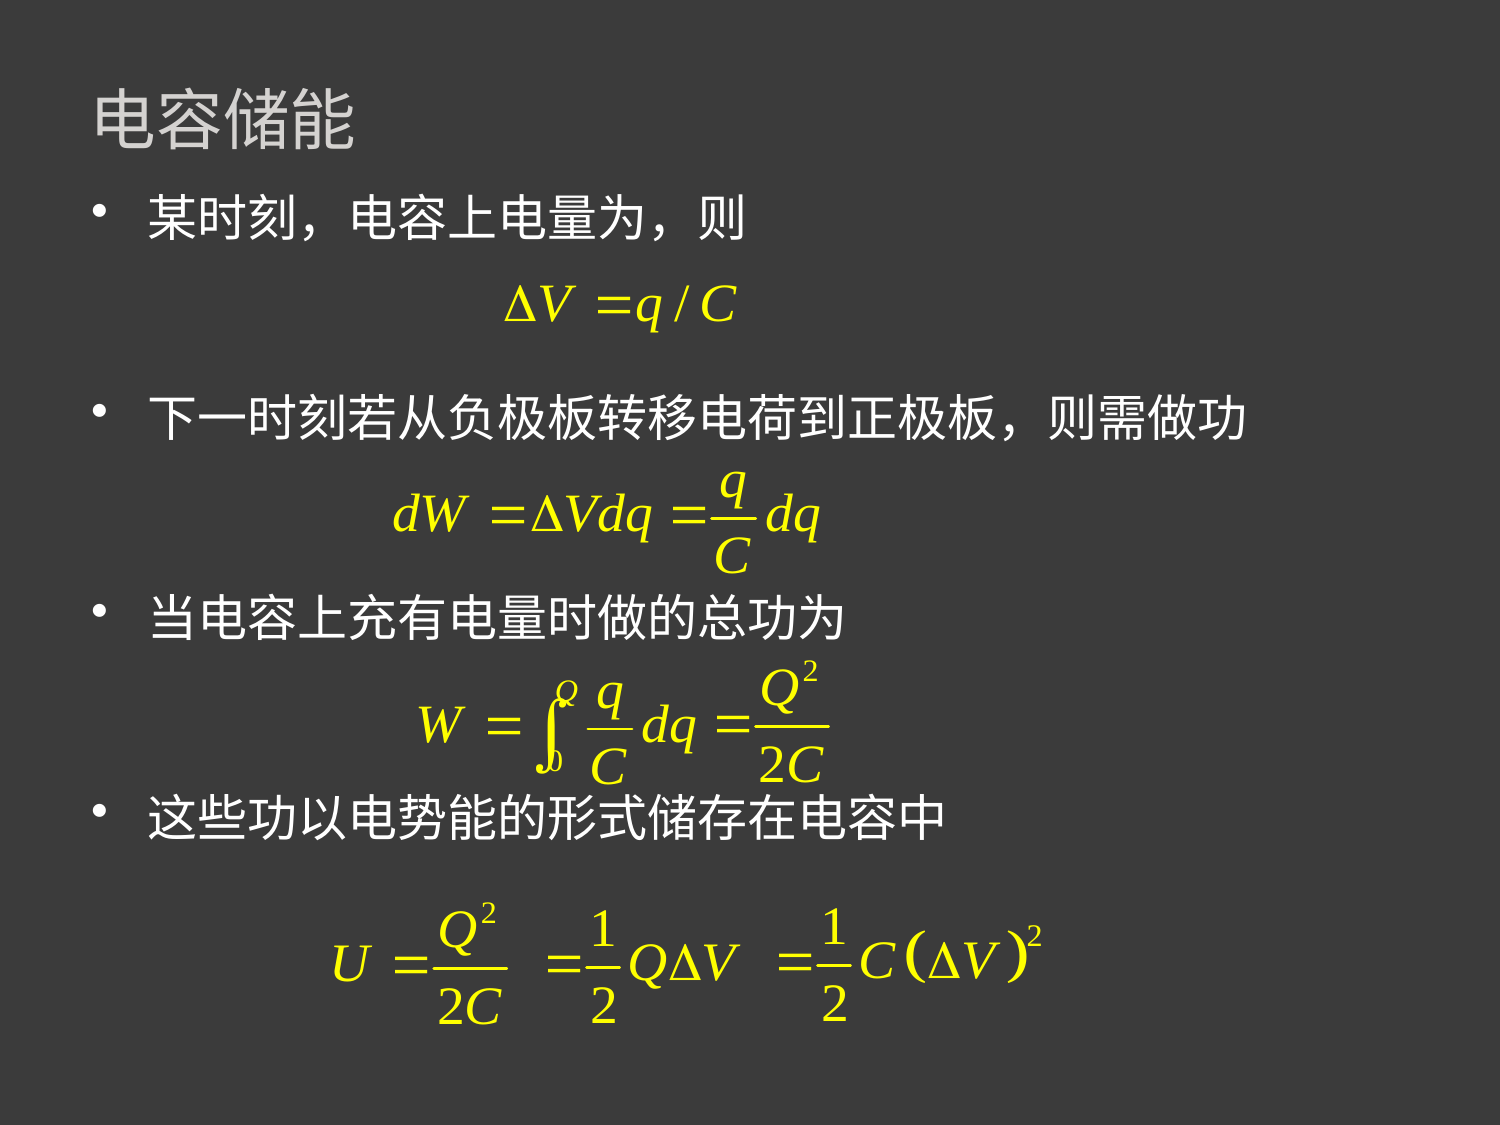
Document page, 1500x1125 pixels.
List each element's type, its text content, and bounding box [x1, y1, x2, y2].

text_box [702, 644, 843, 795]
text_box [533, 894, 753, 1036]
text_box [412, 656, 693, 797]
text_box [494, 272, 751, 345]
title 电容储能 [75, 45, 1425, 191]
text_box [383, 445, 834, 586]
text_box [764, 892, 1053, 1034]
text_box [326, 886, 517, 1037]
